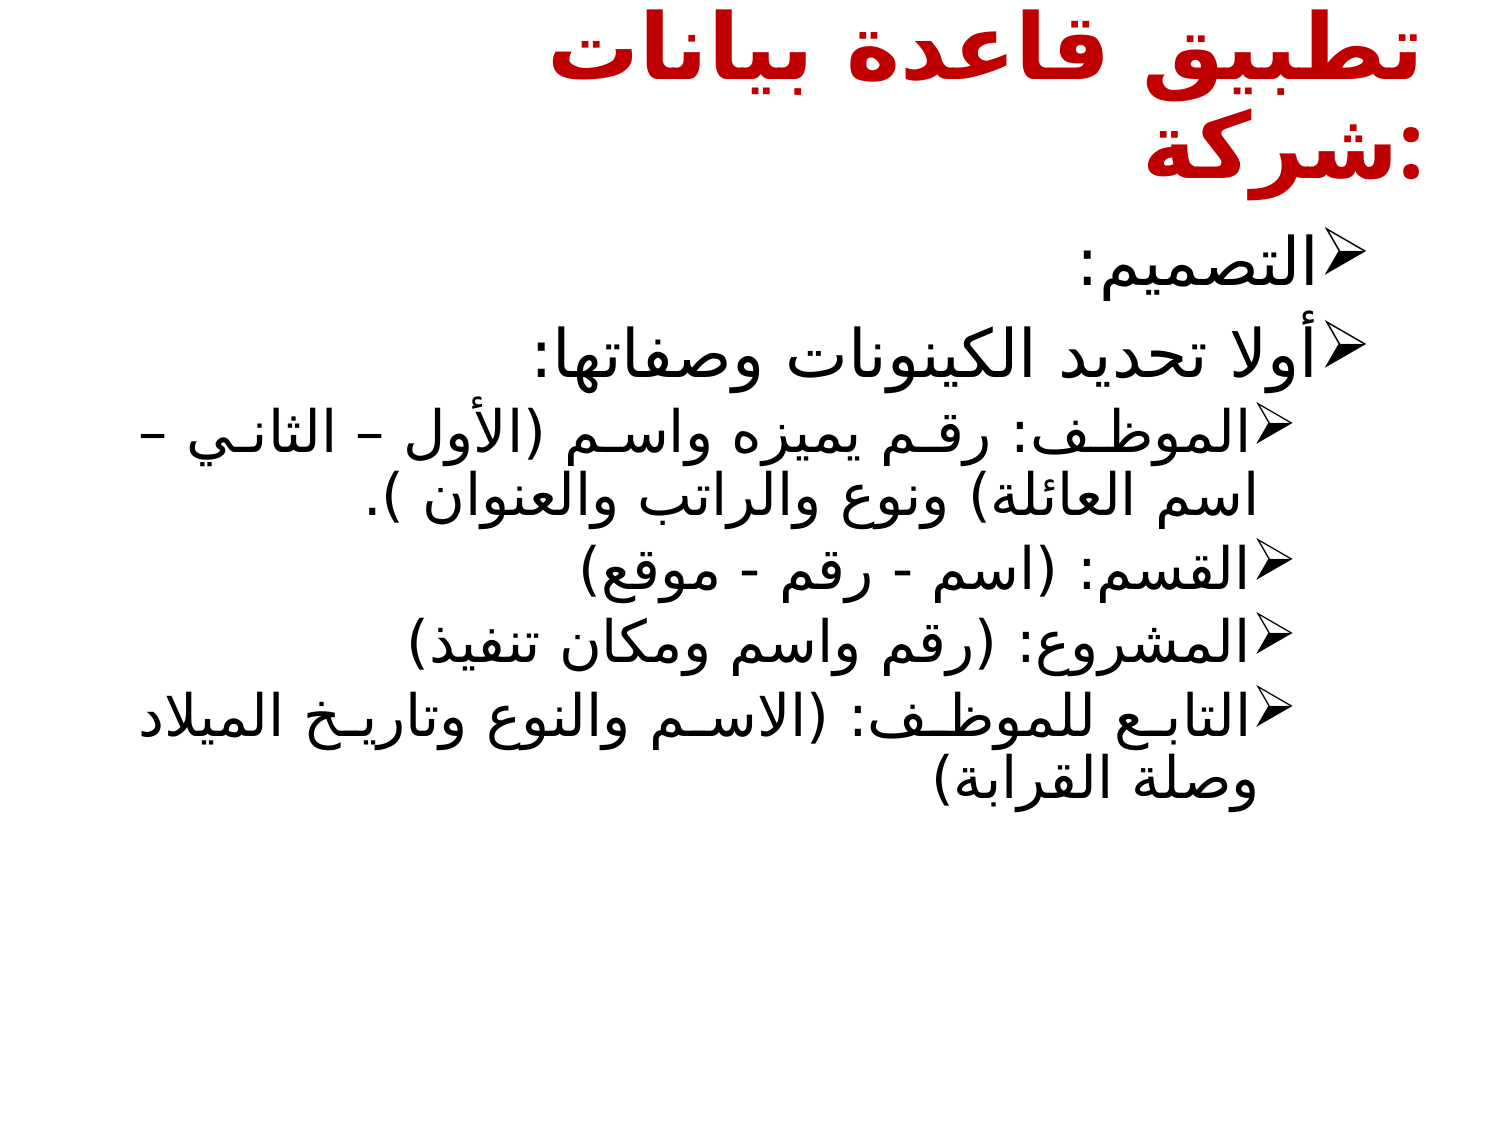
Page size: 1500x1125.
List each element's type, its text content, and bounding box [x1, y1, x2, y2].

title تطبيق قاعدة بيانات شركة: [490, 19, 1441, 180]
list التصميم: أولا تحديد الكينونات وصفاتها: الموظف: رقم يميزه واسم (الأول – الثاني – اسم العائلة) ونوع والراتب والعنوان ). القسم: (اسم - رقم - موقع) المشروع: (رقم واسم ومكان تنفيذ) التابع للموظف: (الاسم والنوع وتاريخ الميلاد وصلة القرابة) [123, 220, 1388, 1024]
